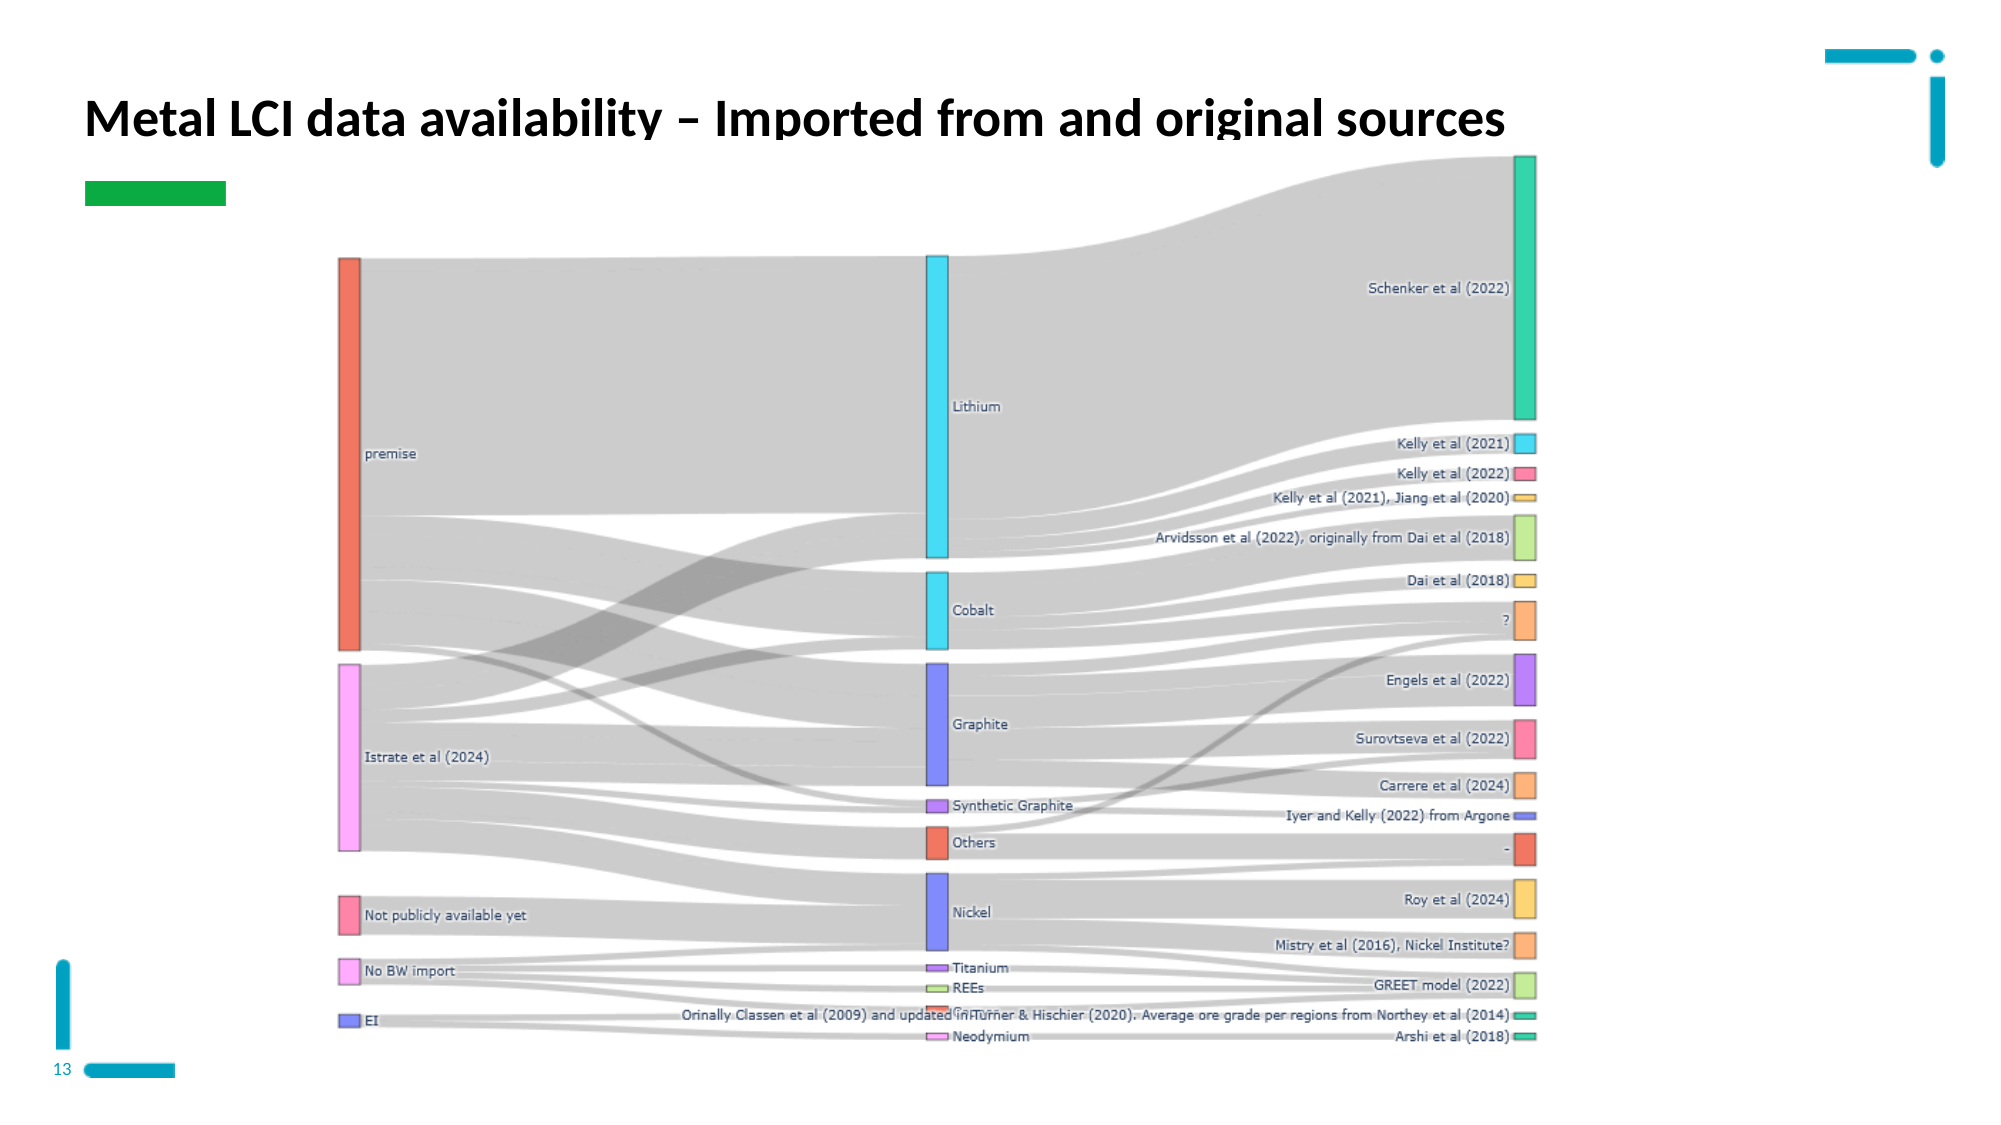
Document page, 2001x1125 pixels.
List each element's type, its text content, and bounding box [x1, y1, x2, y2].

picture [85, 140, 1651, 1062]
slide_number 13 [28, 1061, 96, 1075]
picture [1825, 49, 1945, 168]
title Metal LCI data availability – Imported from and original sources [84, 48, 1792, 155]
picture [56, 959, 175, 1078]
